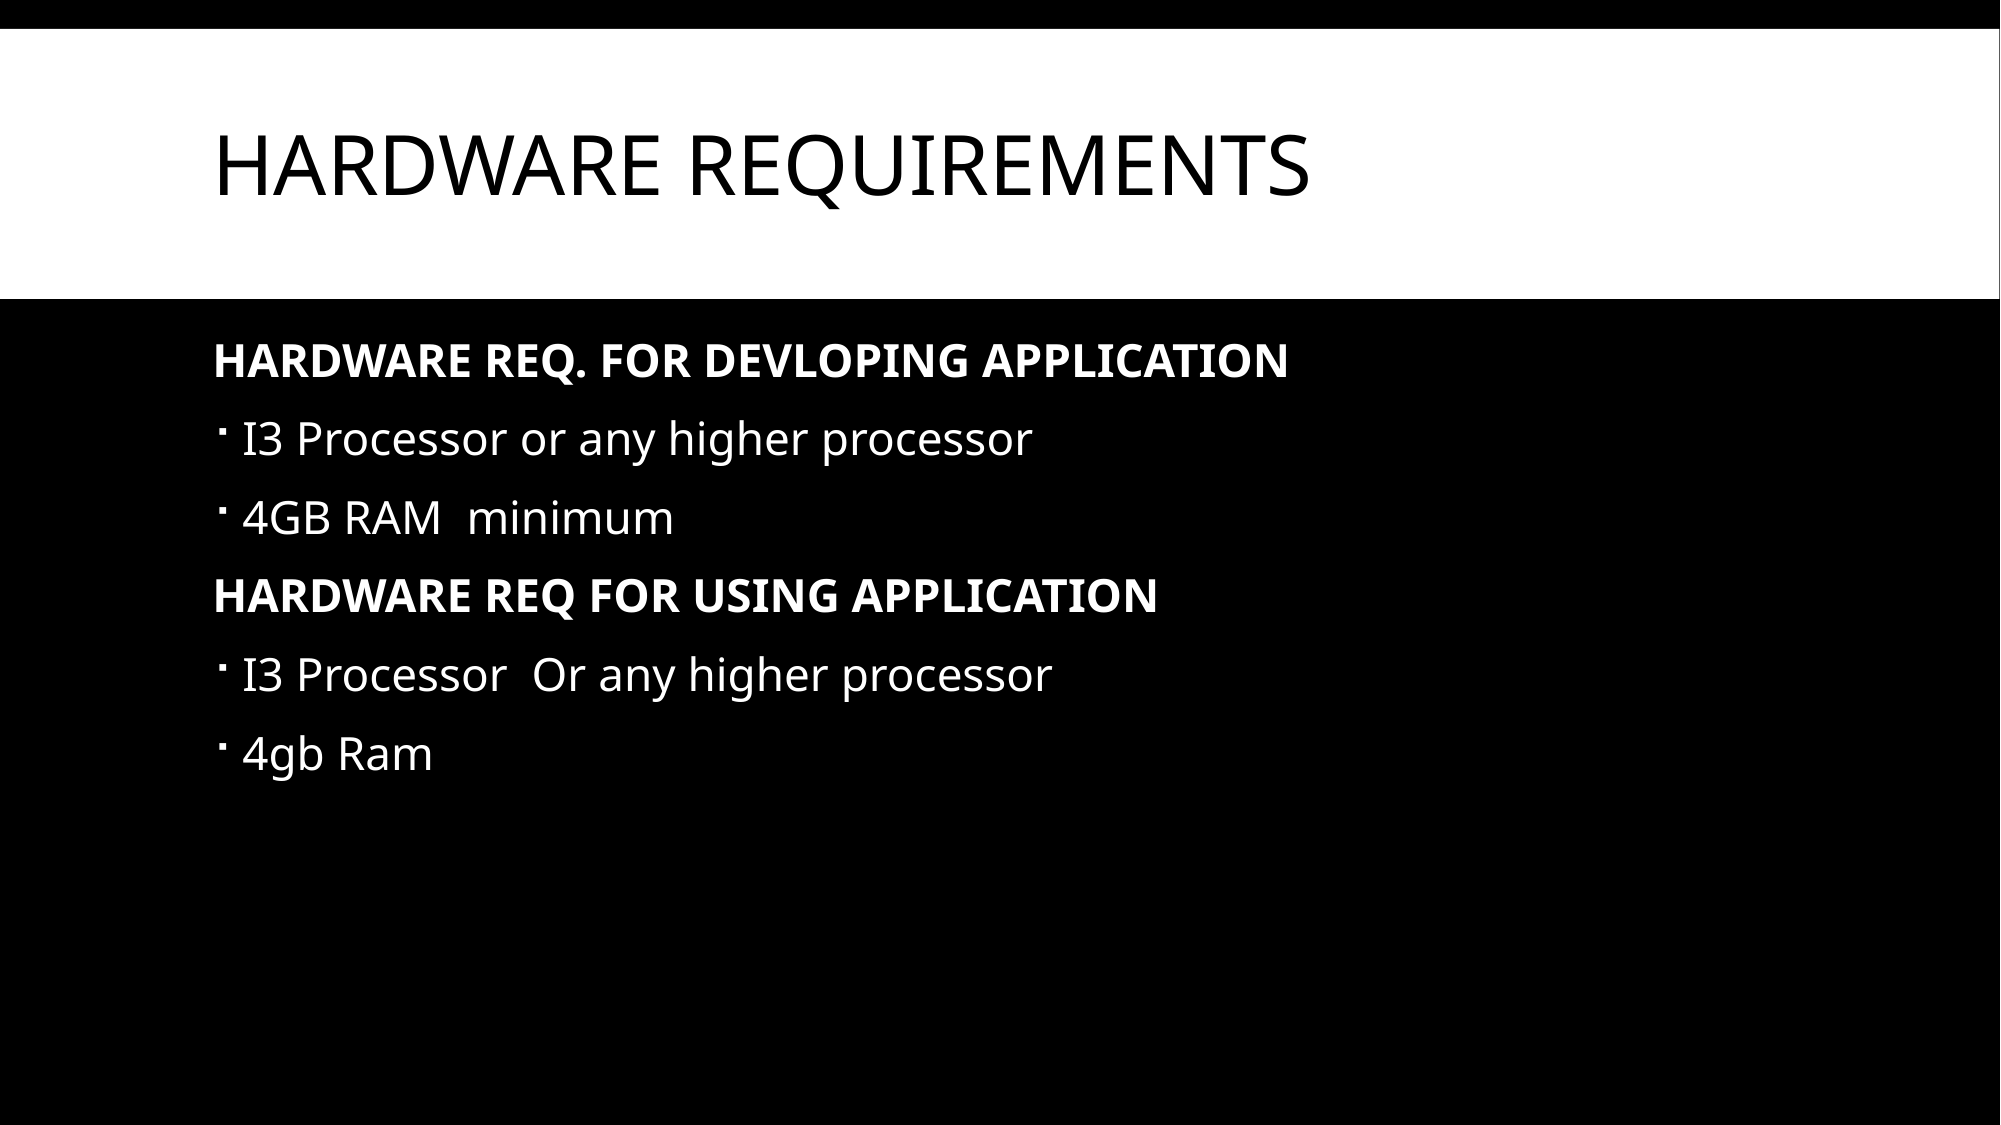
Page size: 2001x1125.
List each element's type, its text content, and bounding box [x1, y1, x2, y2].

list HARDWARE REQ. FOR DEVLOPING APPLICATION I3 Processor or any higher processor 4GB RAM minimum HARDWARE REQ FOR USING APPLICATION I3 Processor Or any higher processor 4gb Ram [197, 329, 1803, 1020]
title HARDWARE REQUIREMENTS [197, 46, 1803, 295]
